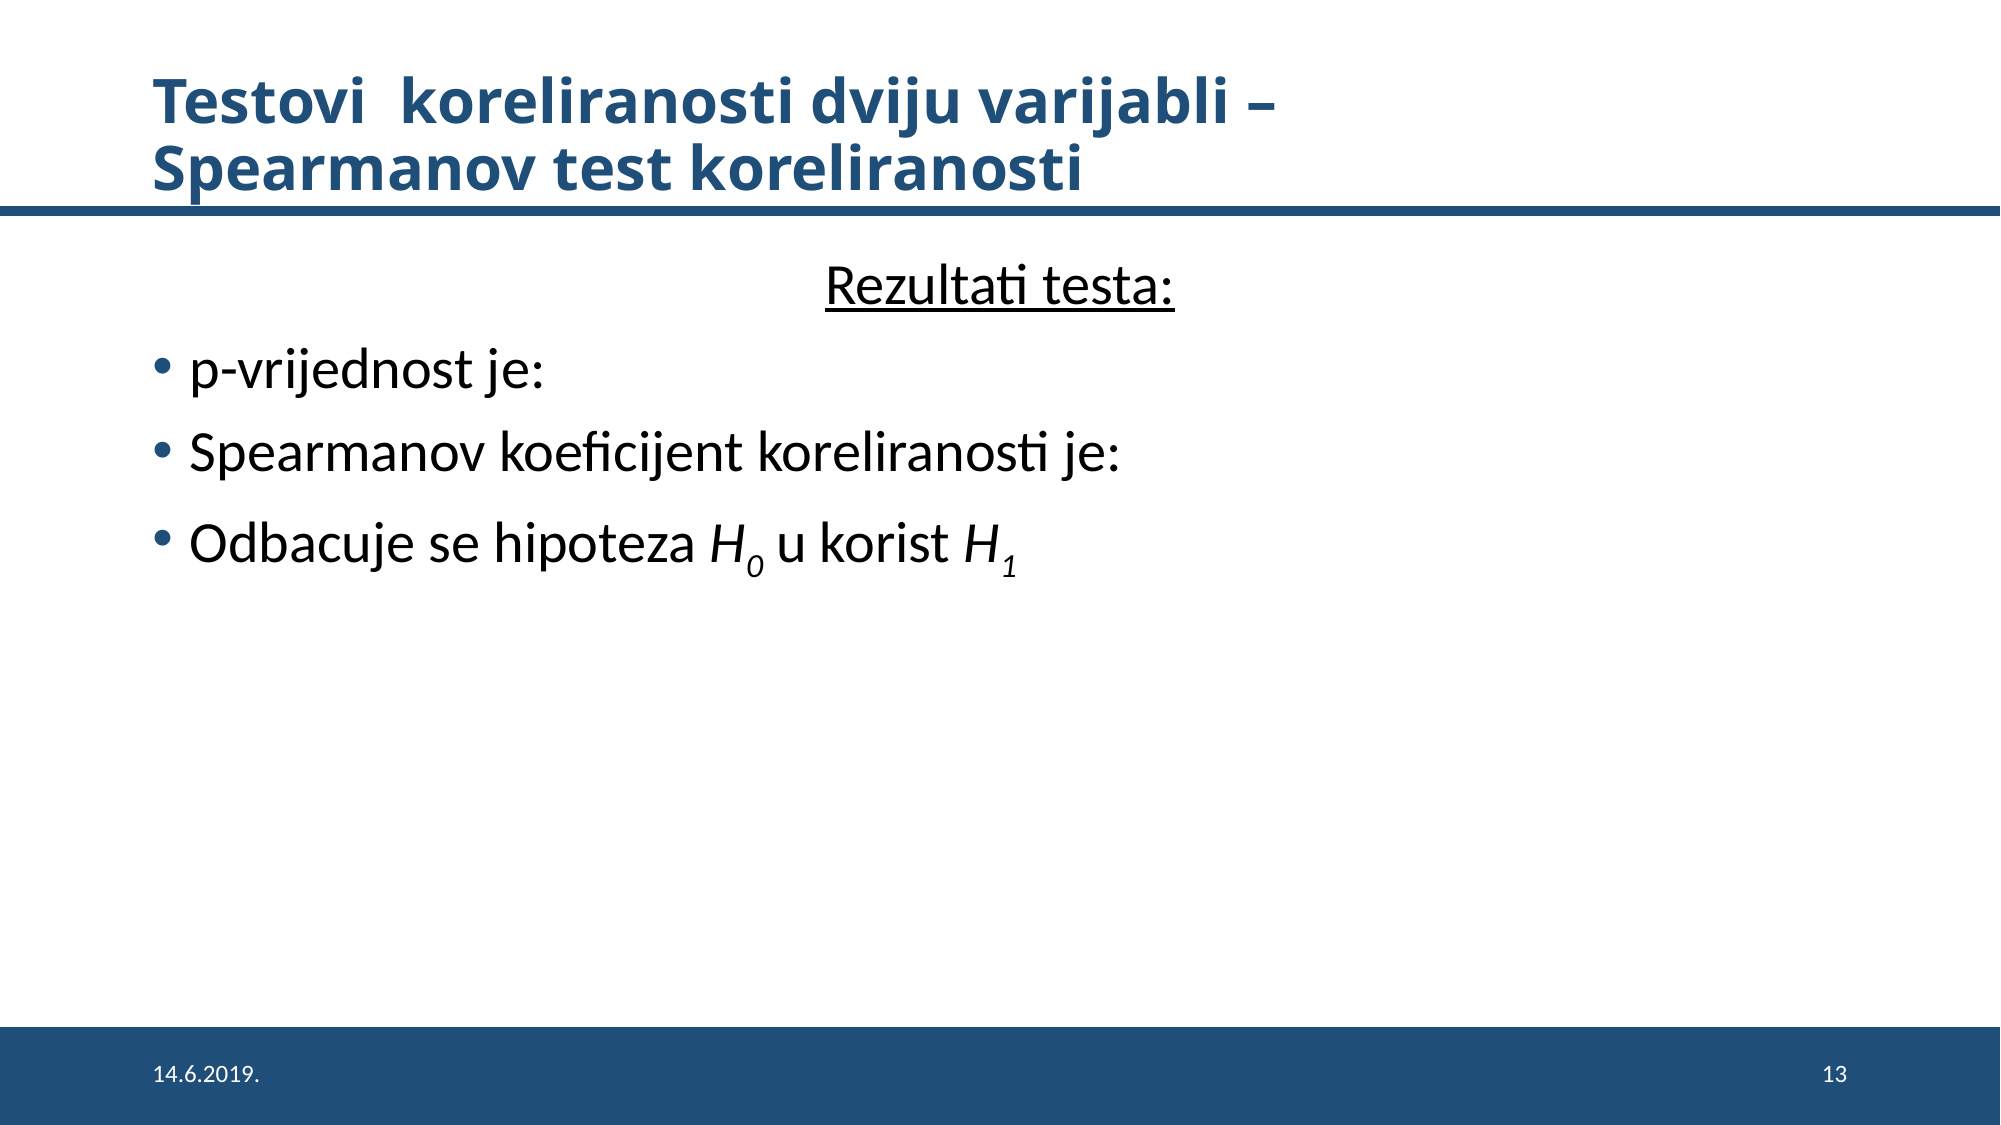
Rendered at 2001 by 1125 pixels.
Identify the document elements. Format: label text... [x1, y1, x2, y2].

slide_number 13 [1412, 1042, 1863, 1103]
title Testovi koreliranosti dviju varijabli – Spearmanov test koreliranosti [137, 59, 1863, 212]
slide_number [137, 1042, 588, 1103]
